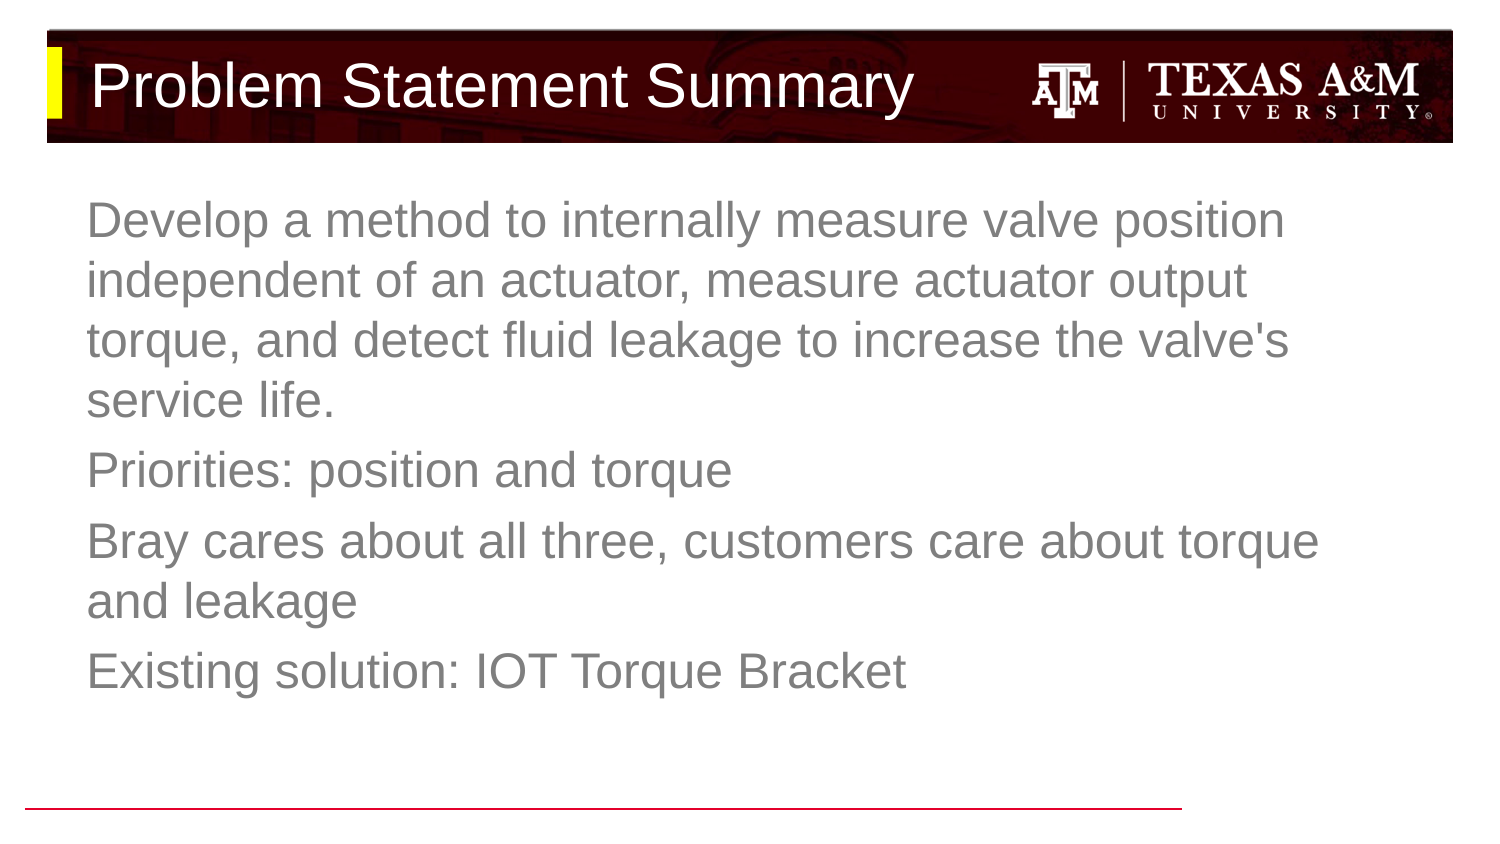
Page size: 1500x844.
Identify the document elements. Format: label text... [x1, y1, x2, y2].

picture [47, 28, 79, 143]
title Problem Statement Summary [79, 12, 1025, 154]
picture [1025, 28, 1453, 143]
list Develop a method to internally measure valve position independent of an actuator, measure actuator output torque, and detect fluid leakage to increase the valve's service life. Priorities: position and torque Bray cares about all three, customers care about torque and leakage Existing solution: IOT Torque Bracket [75, 181, 1425, 754]
